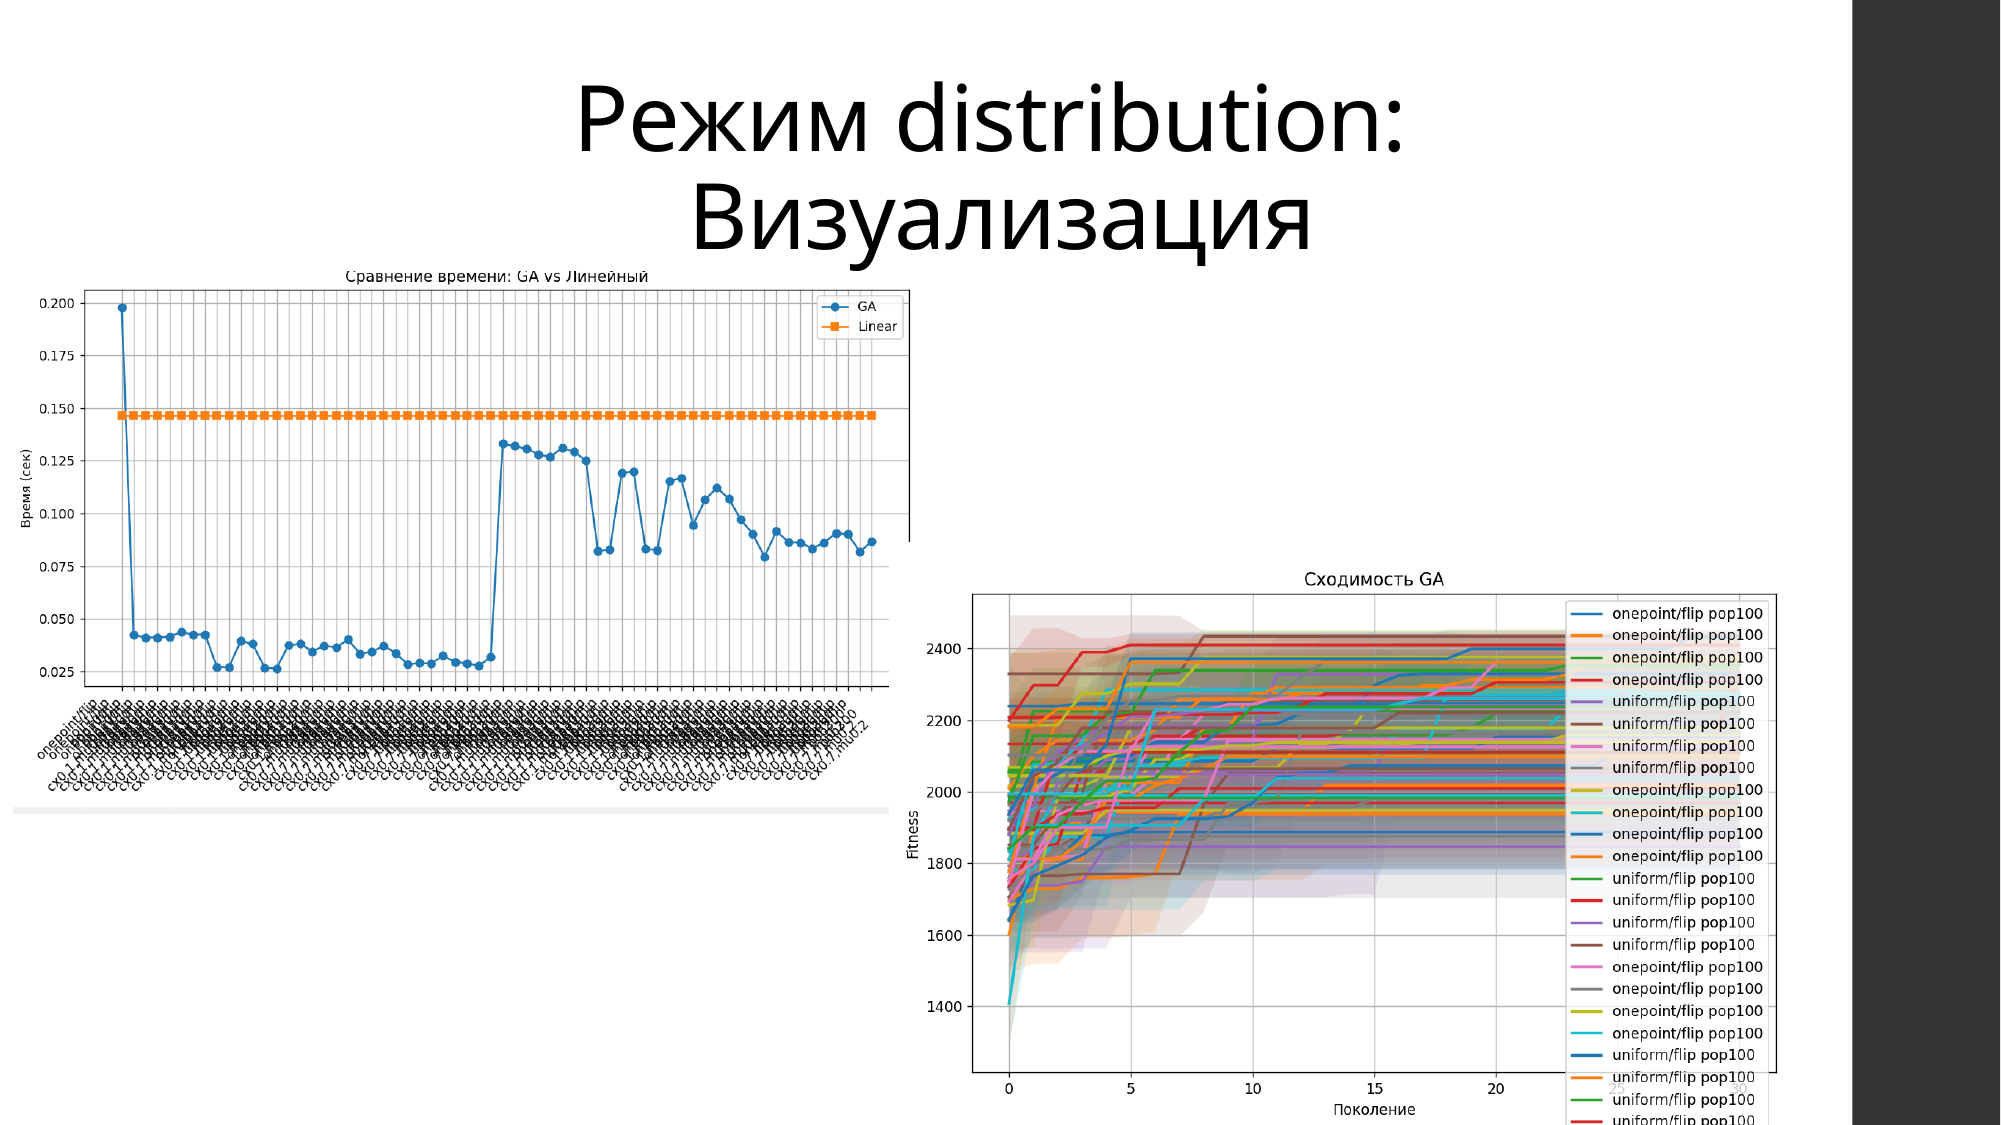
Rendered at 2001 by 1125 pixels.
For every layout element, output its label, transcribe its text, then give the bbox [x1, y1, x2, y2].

title Режим distribution: Визуализация [206, 60, 1797, 278]
picture [12, 271, 1836, 1125]
